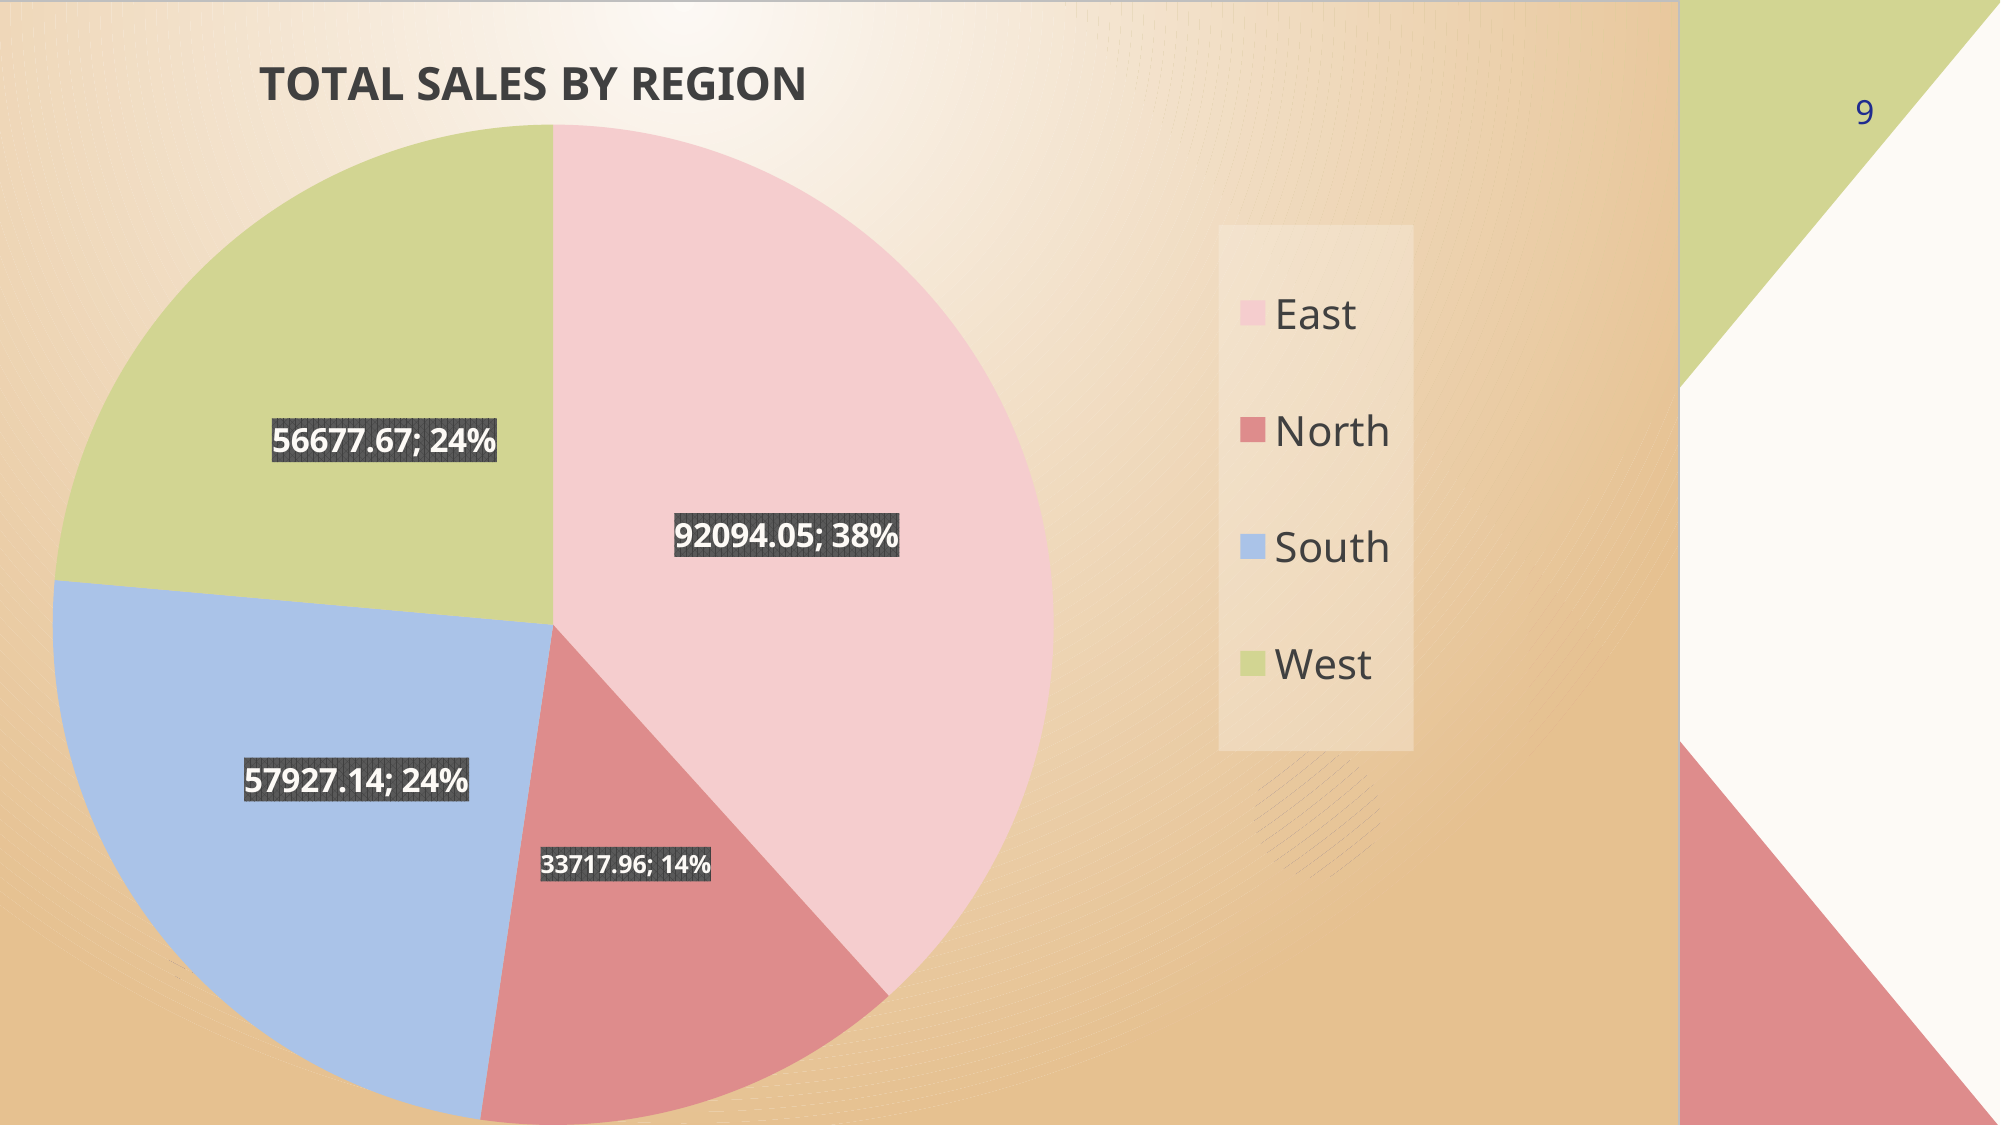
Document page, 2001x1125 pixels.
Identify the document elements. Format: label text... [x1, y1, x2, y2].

slide_number 9 [1699, 75, 1875, 153]
chart [0, 0, 1680, 1125]
